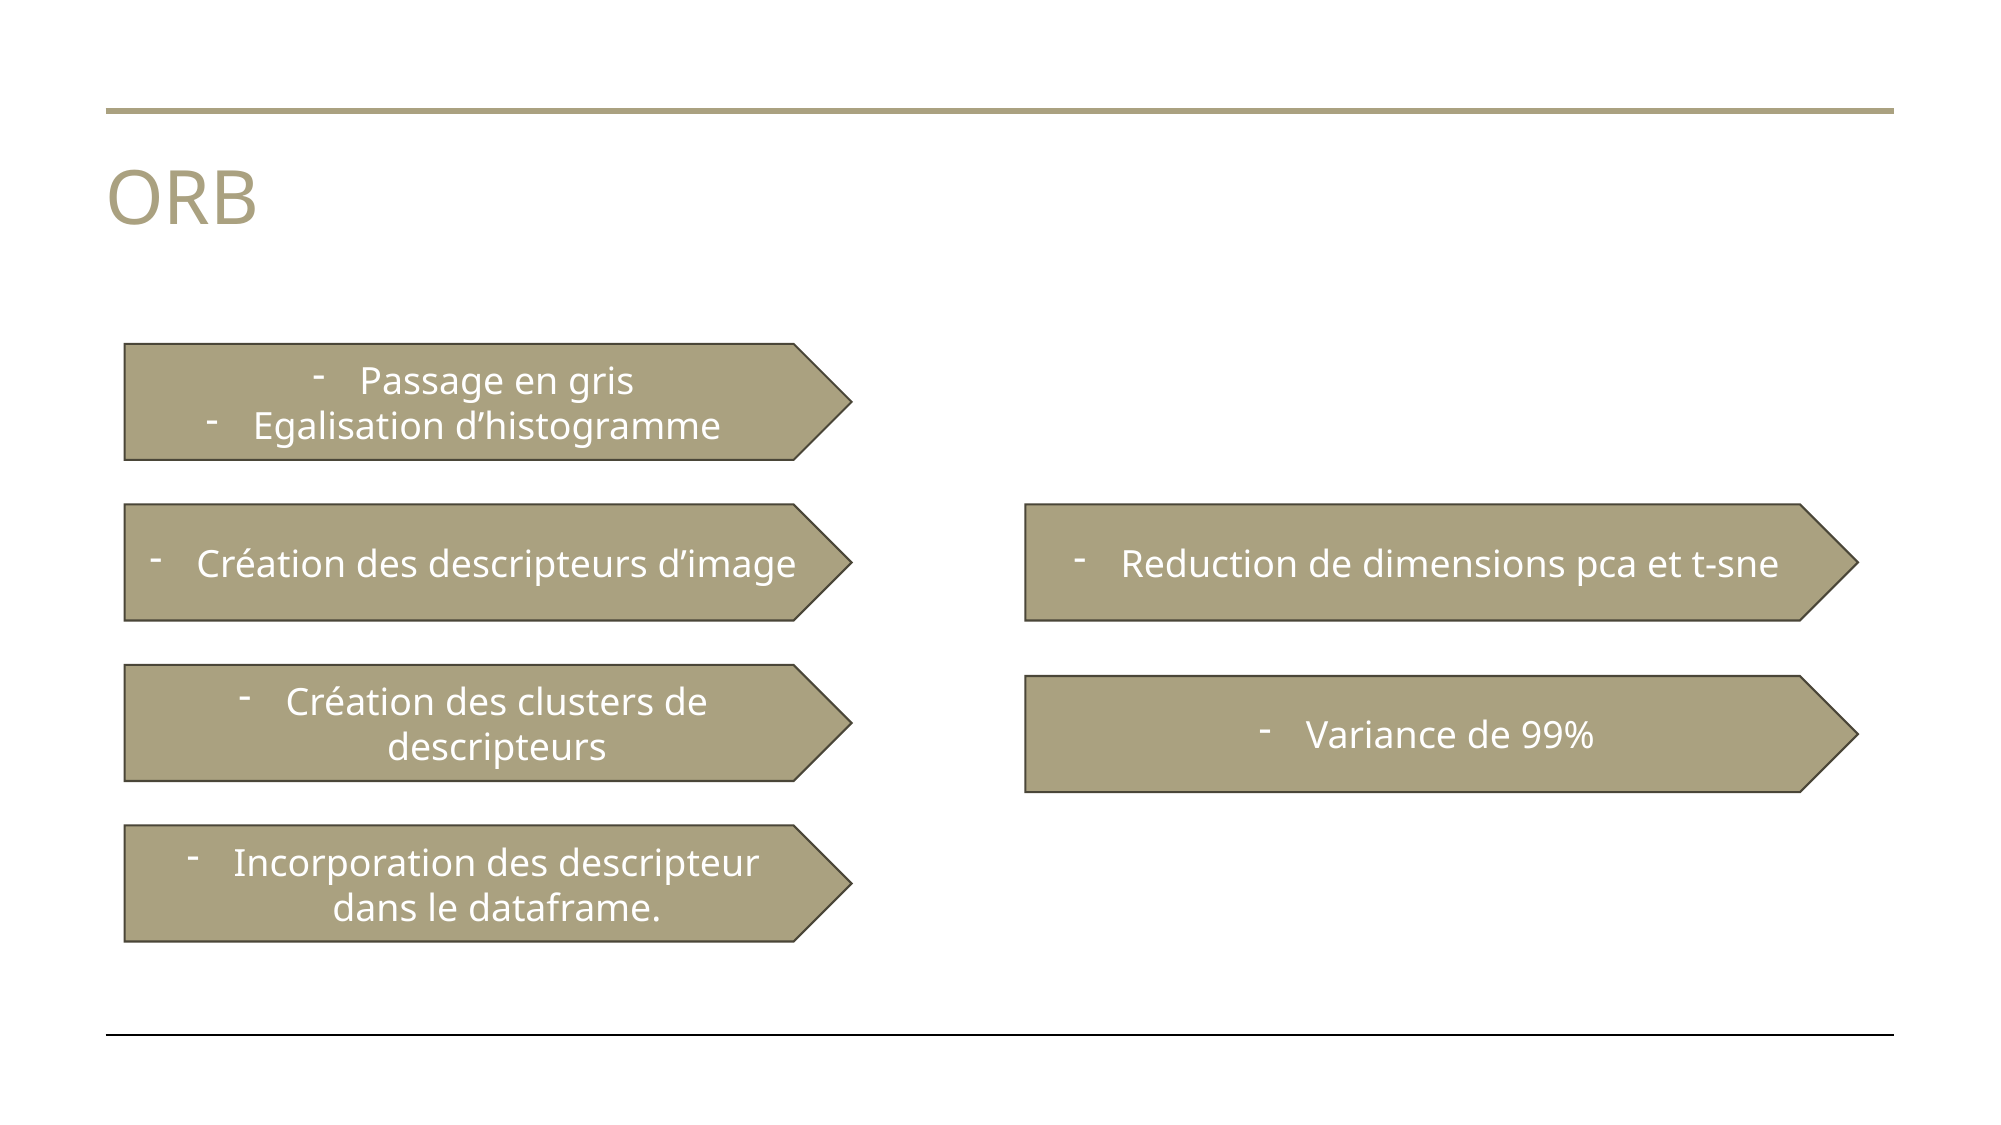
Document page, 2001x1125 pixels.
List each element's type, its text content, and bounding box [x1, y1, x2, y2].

text_box Incorporation des descripteur dans le dataframe. [123, 824, 854, 943]
text_box Création des descripteurs d’image [123, 503, 854, 622]
text_box Passage en gris Egalisation d’histogramme [123, 342, 854, 461]
title ORB [90, 156, 1894, 333]
text_box Variance de 99% [1024, 674, 1860, 794]
text_box Reduction de dimensions pca et t-sne [1024, 503, 1860, 622]
text_box Création des clusters de descripteurs [123, 663, 854, 783]
